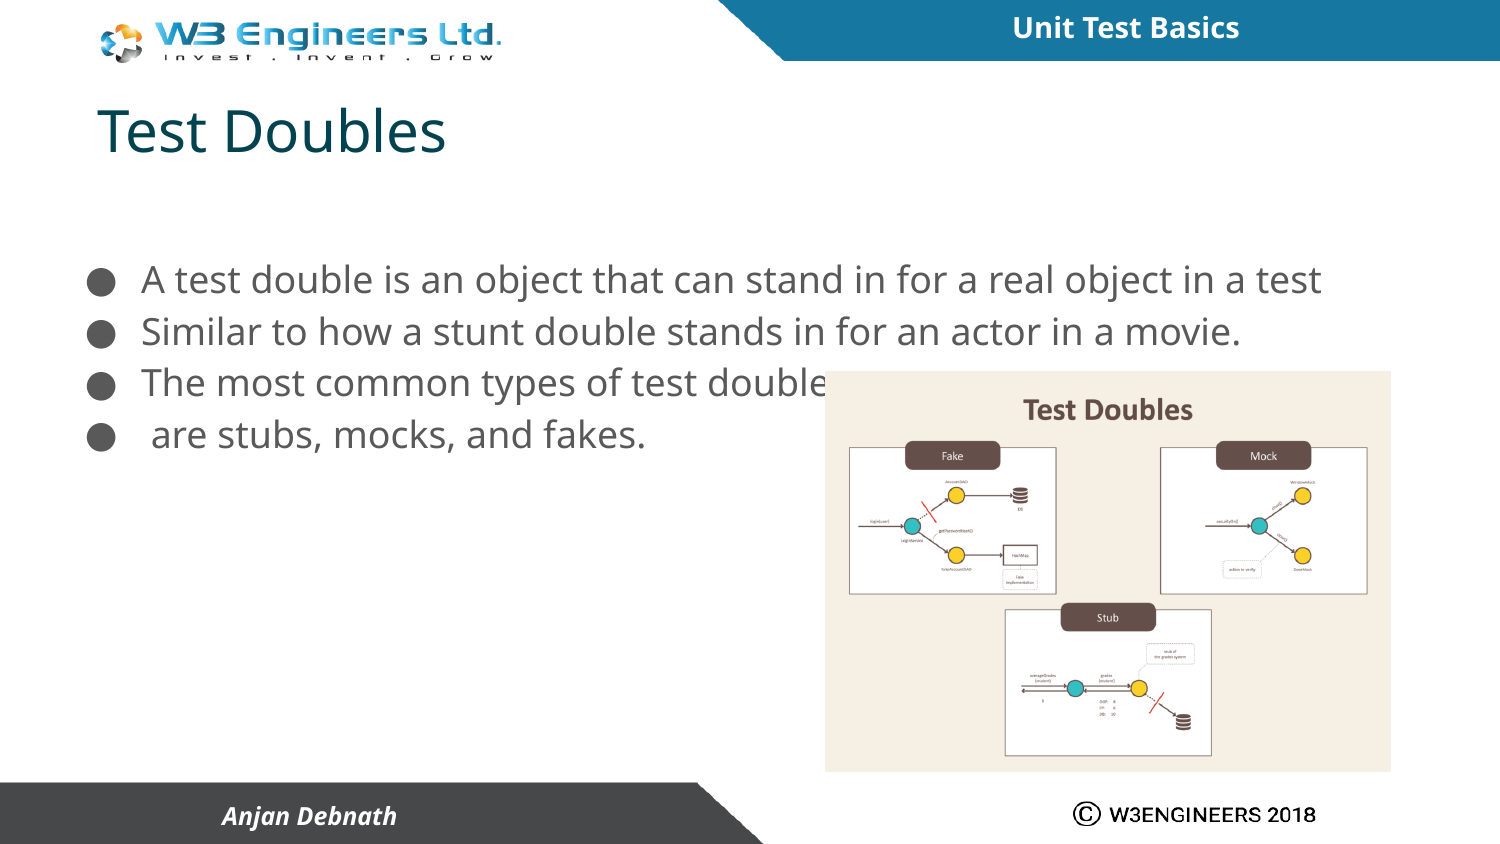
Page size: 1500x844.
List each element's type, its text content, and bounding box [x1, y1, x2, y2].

list A test double is an object that can stand in for a real object in a test Similar to how a stunt double stands in for an actor in a movie. The most common types of test doubles are stubs, mocks, and fakes. [51, 189, 1449, 750]
title Test Doubles [82, 79, 1480, 174]
picture [0, 0, 1500, 844]
